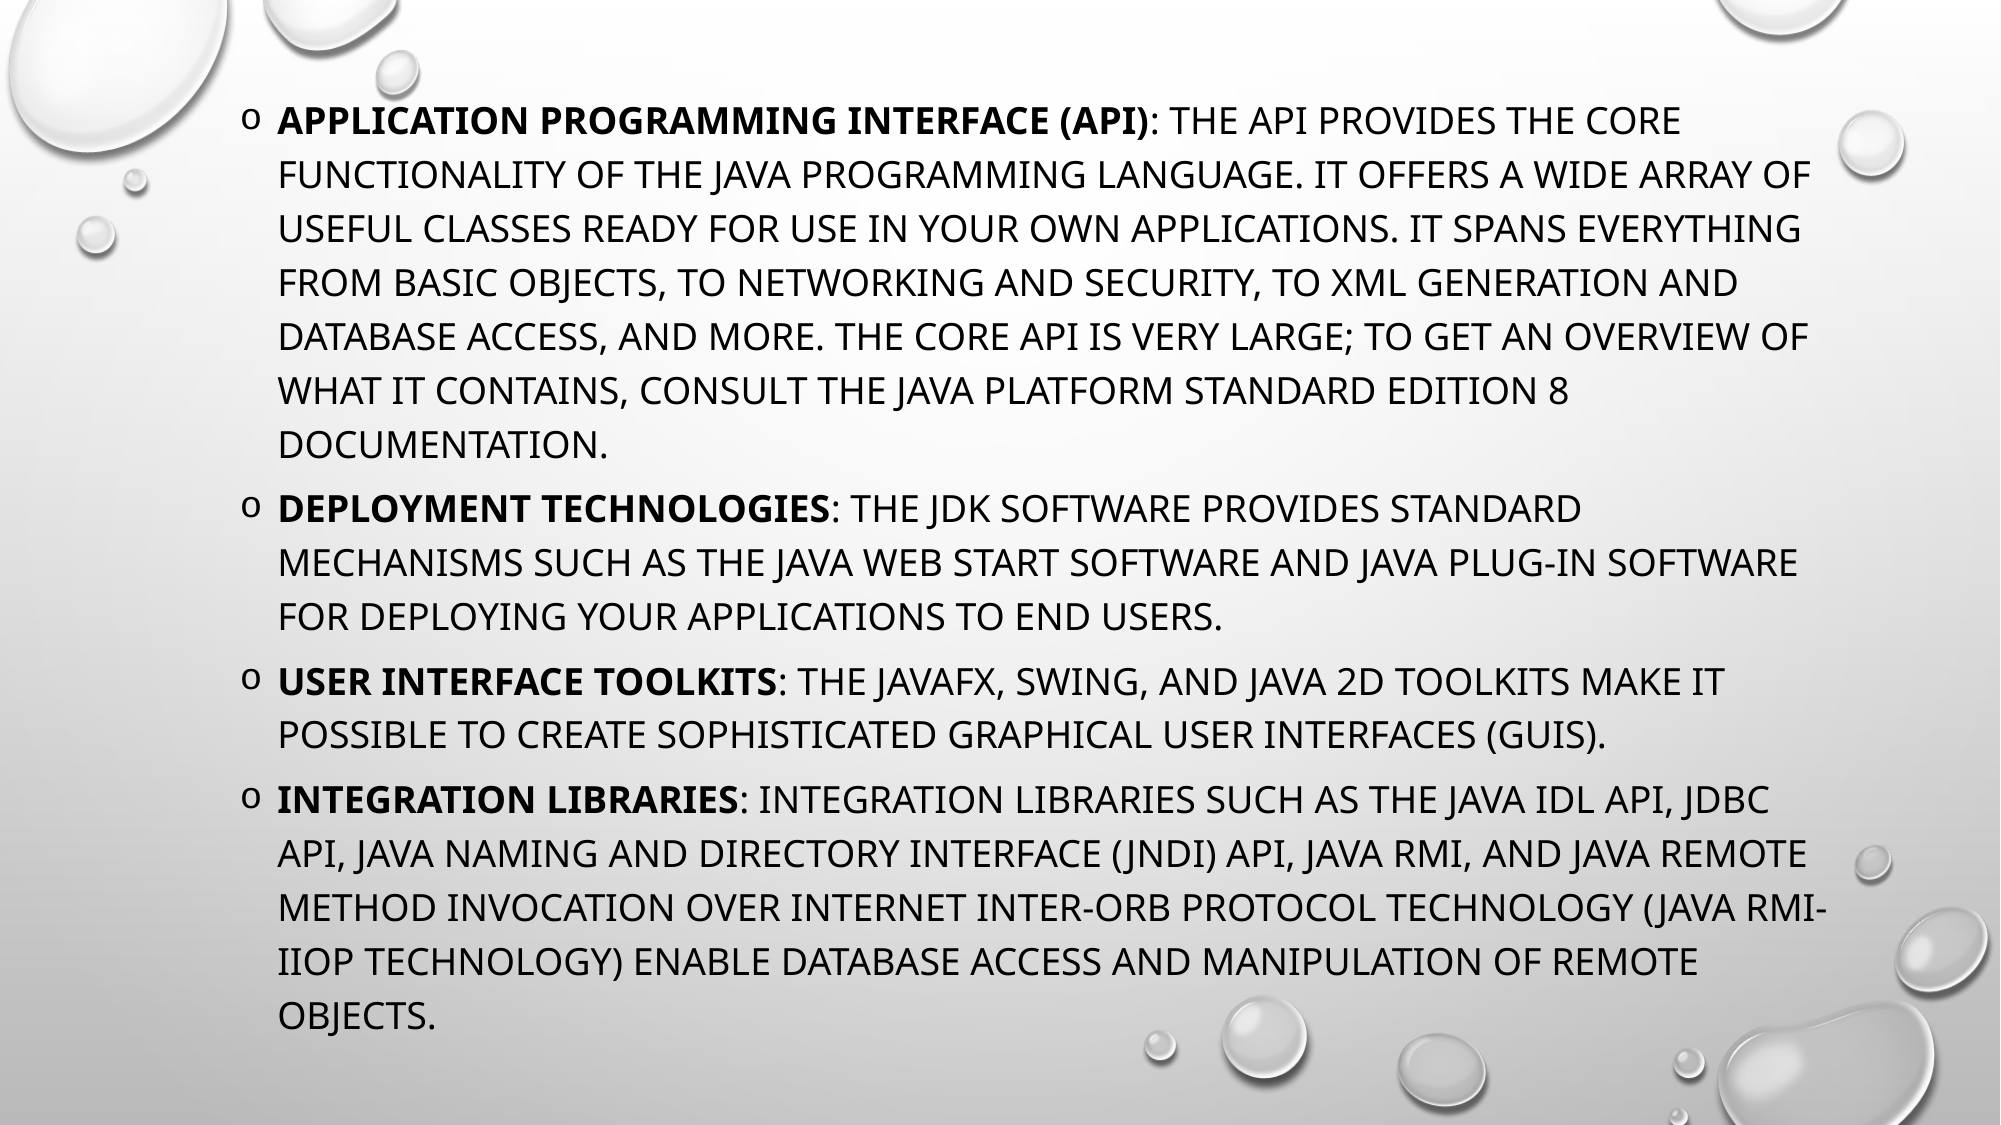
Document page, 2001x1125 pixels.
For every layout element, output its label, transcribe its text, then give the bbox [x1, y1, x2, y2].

list Application Programming Interface (API): The API provides the core functionality of the Java programming language. It offers a wide array of useful classes ready for use in your own applications. It spans everything from basic objects, to networking and security, to XML generation and database access, and more. The core API is very large; to get an overview of what it contains, consult the Java Platform Standard Edition 8 Documentation. Deployment Technologies: The JDK software provides standard mechanisms such as the Java Web Start software and Java Plug-In software for deploying your applications to end users. User Interface Toolkits: The JavaFX, Swing, and Java 2D toolkits make it possible to create sophisticated Graphical User Interfaces (GUIs). Integration Libraries: Integration libraries such as the Java IDL API, JDBC API, Java Naming and Directory Interface (JNDI) API, Java RMI, and Java Remote Method Invocation over Internet Inter-ORB Protocol Technology (Java RMI-IIOP Technology) enable database access and manipulation of remote objects. [149, 80, 1850, 994]
picture [0, 0, 2000, 1125]
